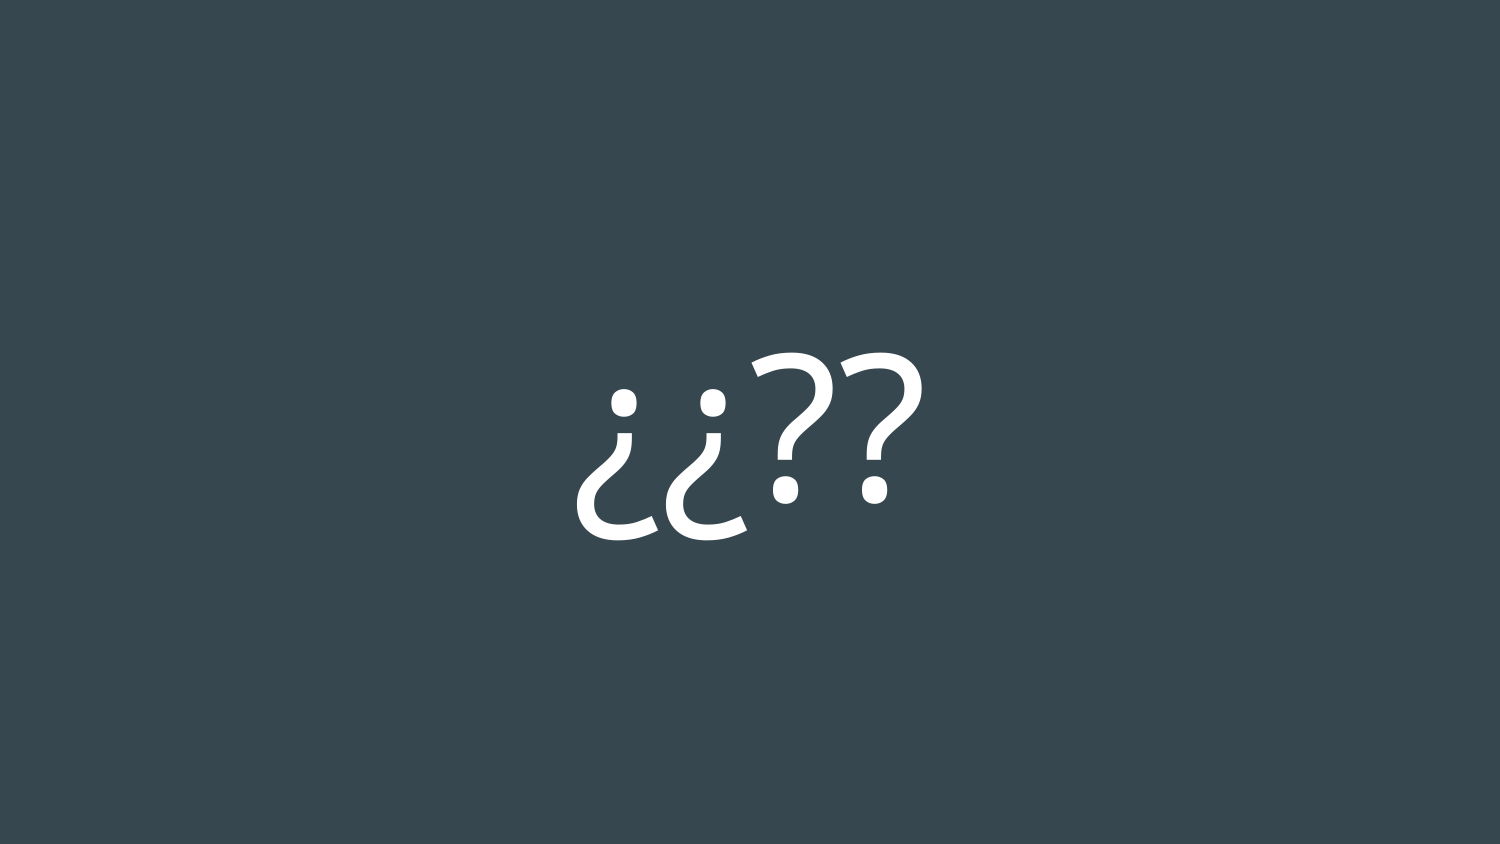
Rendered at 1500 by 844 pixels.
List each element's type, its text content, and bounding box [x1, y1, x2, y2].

title ¿¿?? [51, 266, 1449, 577]
